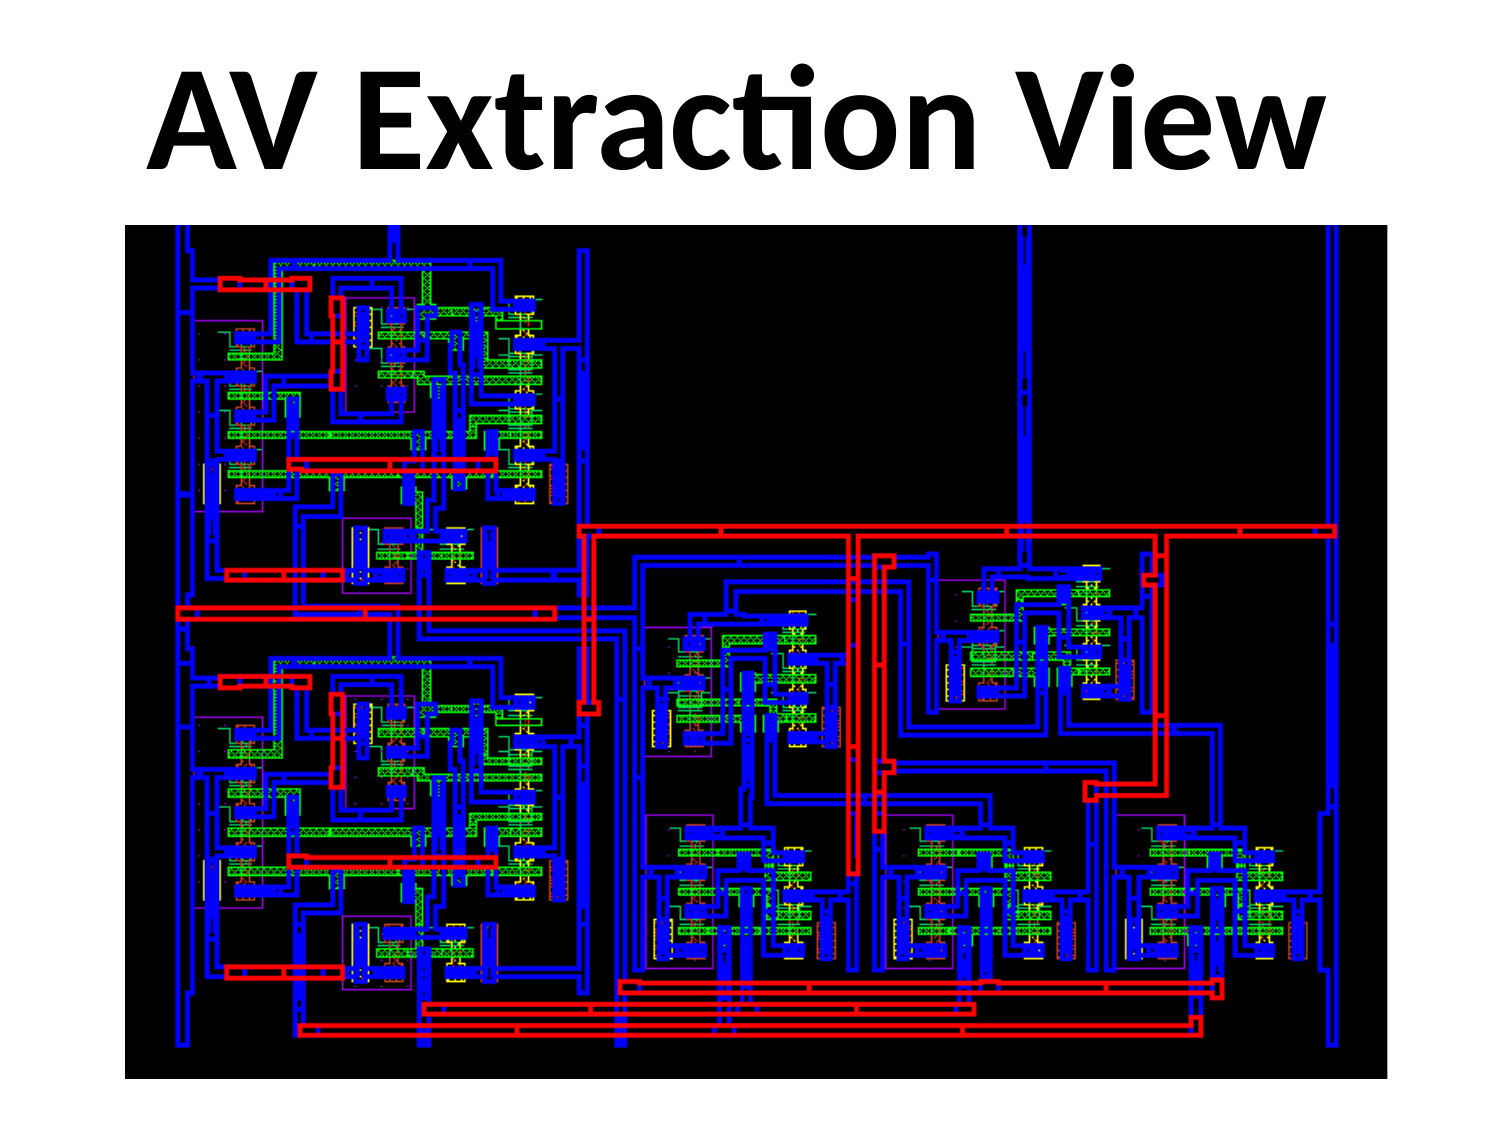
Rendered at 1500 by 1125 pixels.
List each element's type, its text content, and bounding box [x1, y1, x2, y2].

picture [124, 224, 1388, 1080]
text_box AV Extraction View [37, 12, 1438, 208]
